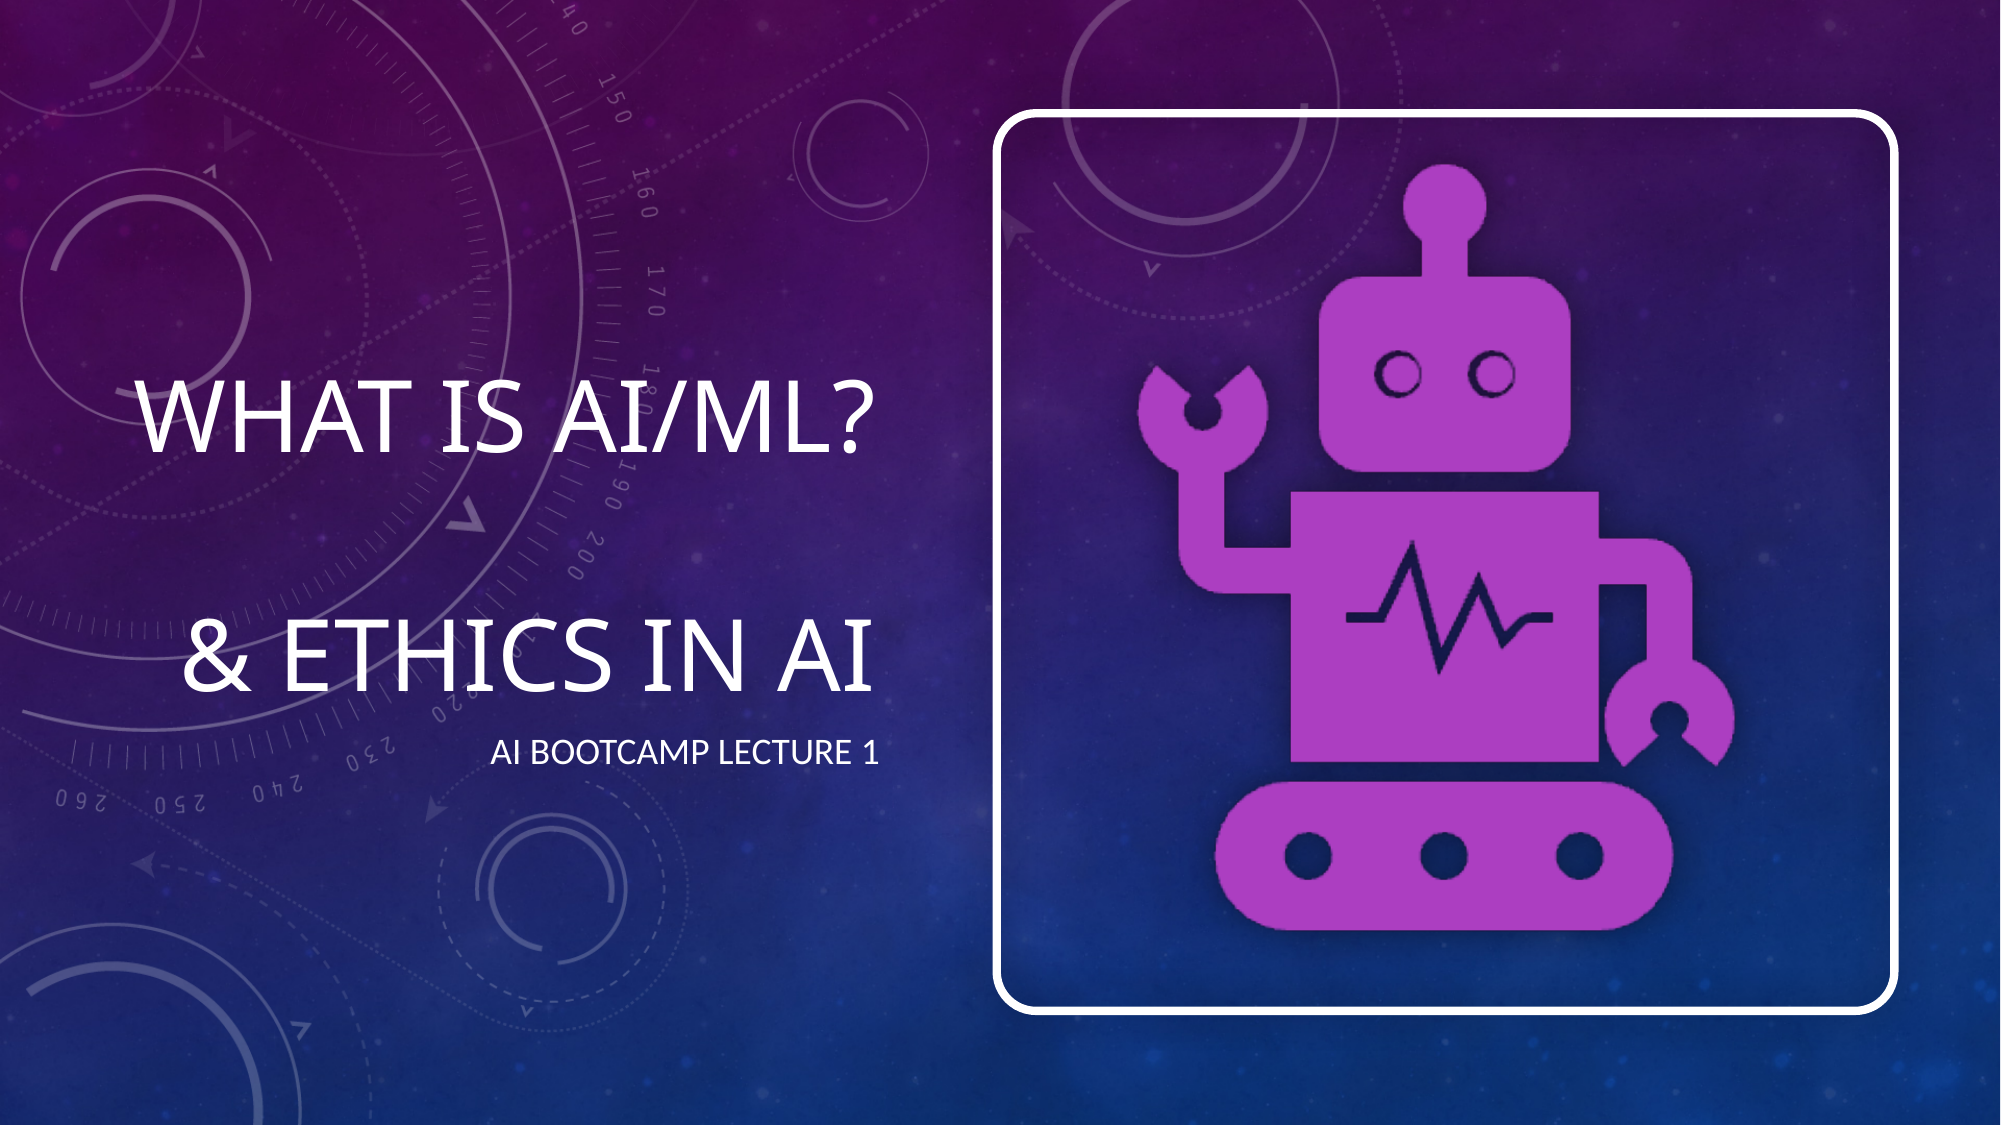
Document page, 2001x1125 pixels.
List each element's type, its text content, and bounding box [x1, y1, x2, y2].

picture [0, 0, 2001, 1125]
subtitle AI Bootcamp Lecture 1 [105, 719, 896, 1021]
title What is AI/ML? & Ethics in AI [105, 104, 892, 719]
